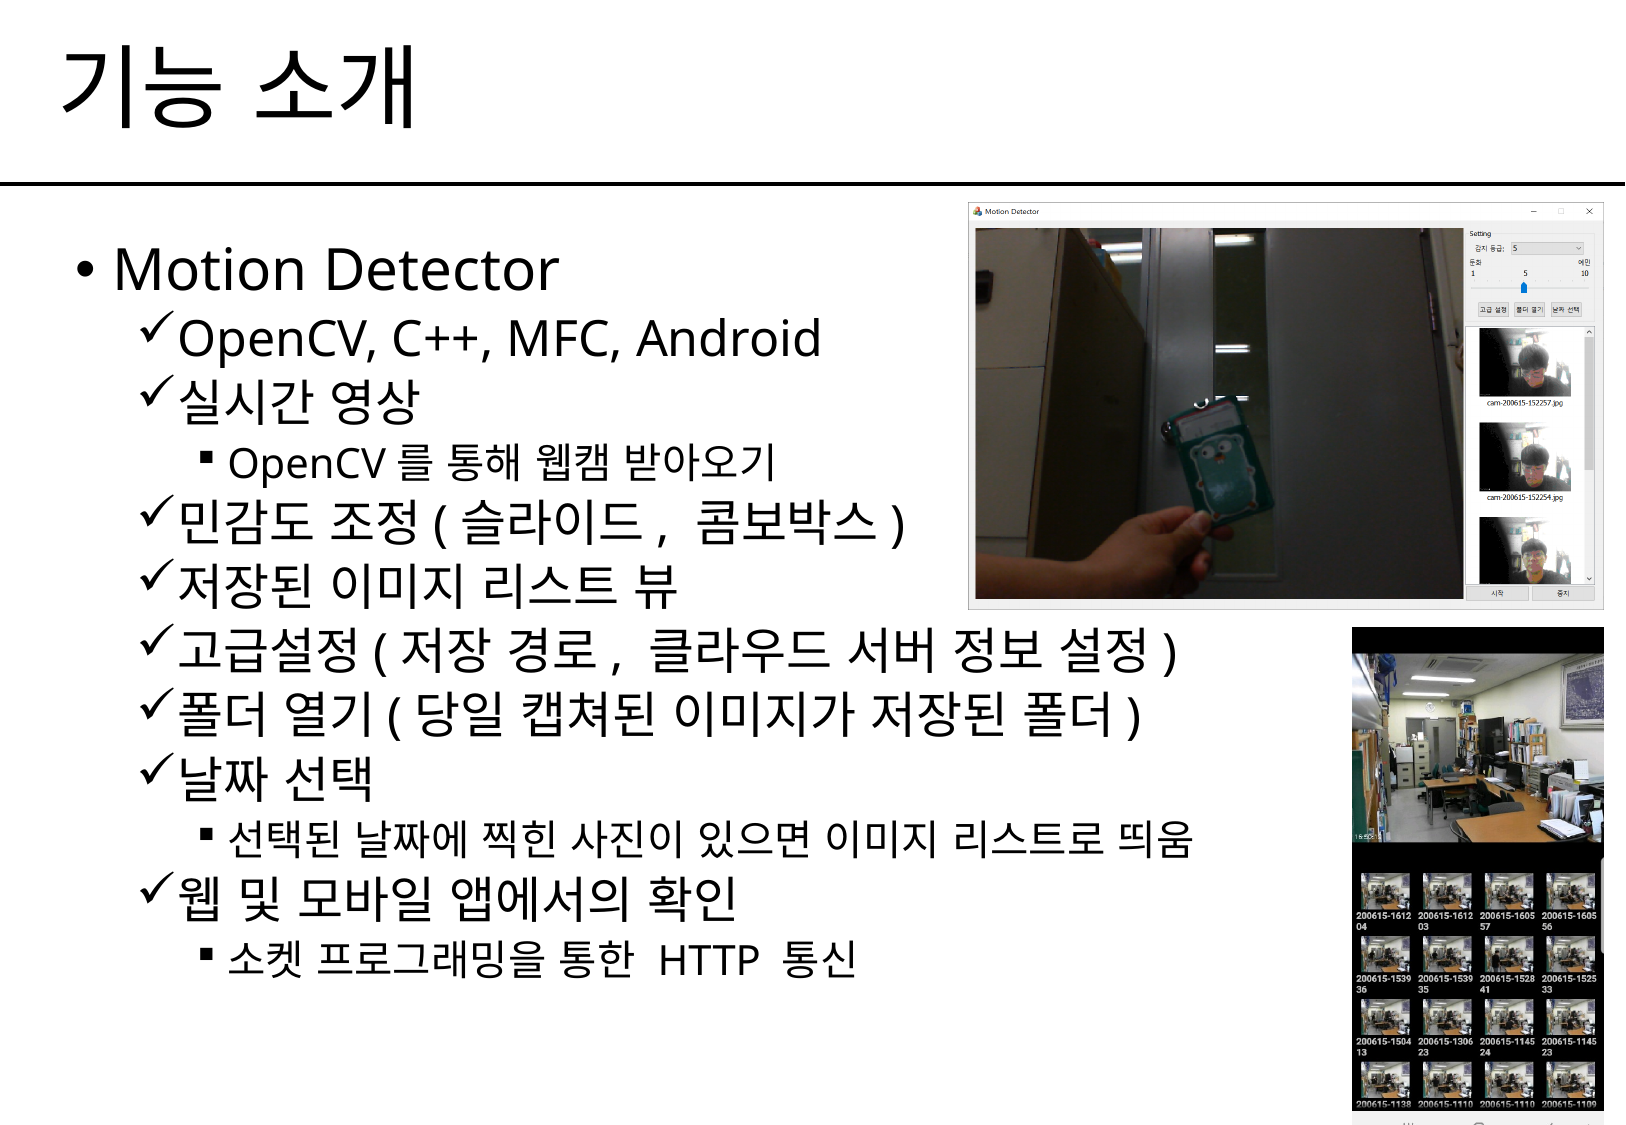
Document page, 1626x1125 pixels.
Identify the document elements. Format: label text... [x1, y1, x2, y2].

list Motion Detector OpenCV, C++, MFC, Android 실시간 영상 OpenCV를 통해 웹캠 받아오기 민감도 조정(슬라이드, 콤보박스) 저장된 이미지 리스트 뷰 고급설정(저장 경로, 클라우드 서버 정보 설정) 폴더 열기(당일 캡쳐된 이미지가 저장된 폴더) 날짜 선택 선택된 날짜에 찍힌 사진이 있으면 이미지 리스트로 띄움 웹 및 모바일 앱에서의 확인 소켓 프로그래밍을 통한 HTTP 통신 [60, 232, 1556, 1075]
picture [1352, 627, 1604, 1125]
picture [968, 202, 1604, 610]
title 기능 소개 [0, 0, 1625, 185]
